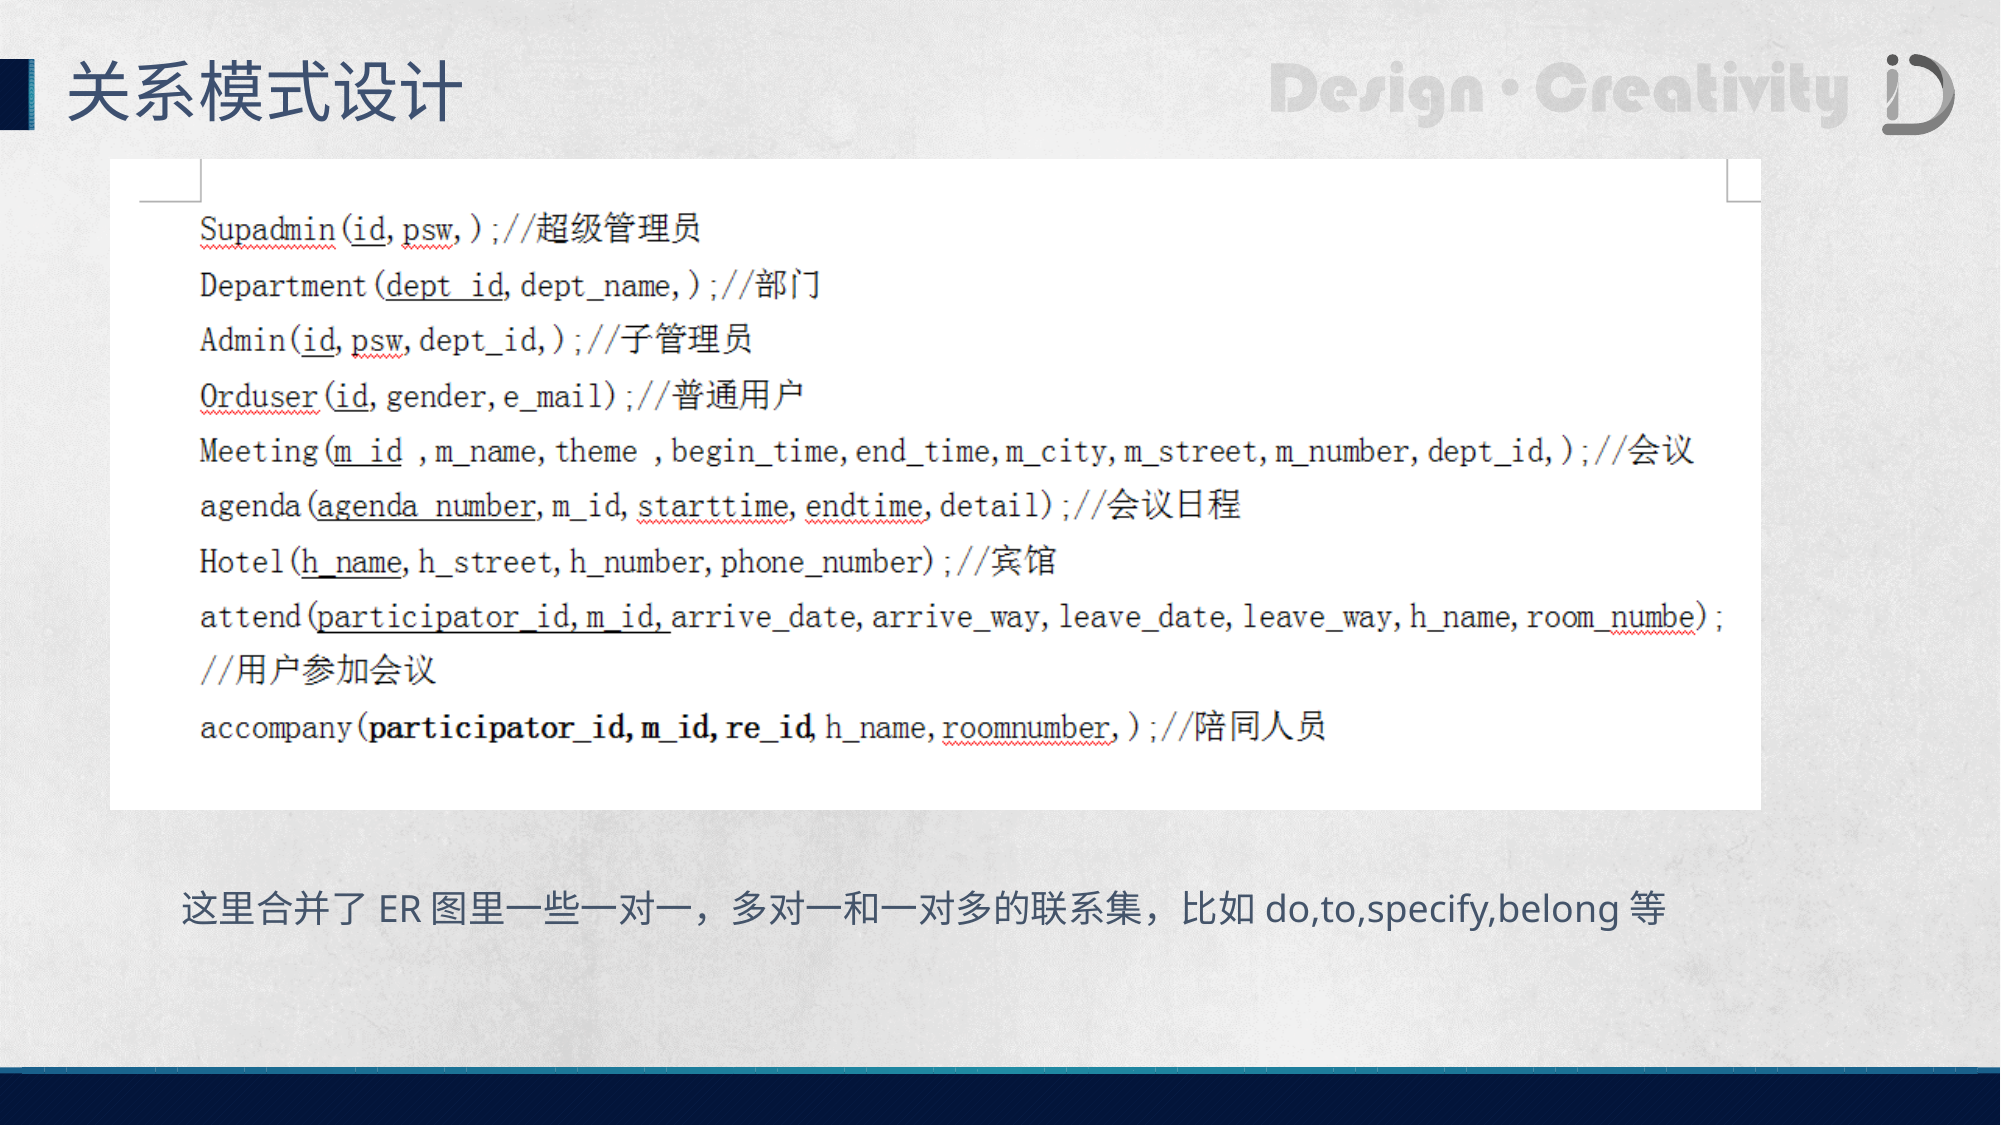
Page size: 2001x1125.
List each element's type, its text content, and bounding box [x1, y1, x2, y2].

text_box 这里合并了ER图里一些一对一，多对一和一对多的联系集，比如do,to,specify,belong等 [166, 864, 1705, 938]
list 关系模式设计 [50, 52, 1106, 138]
picture [110, 159, 1761, 810]
